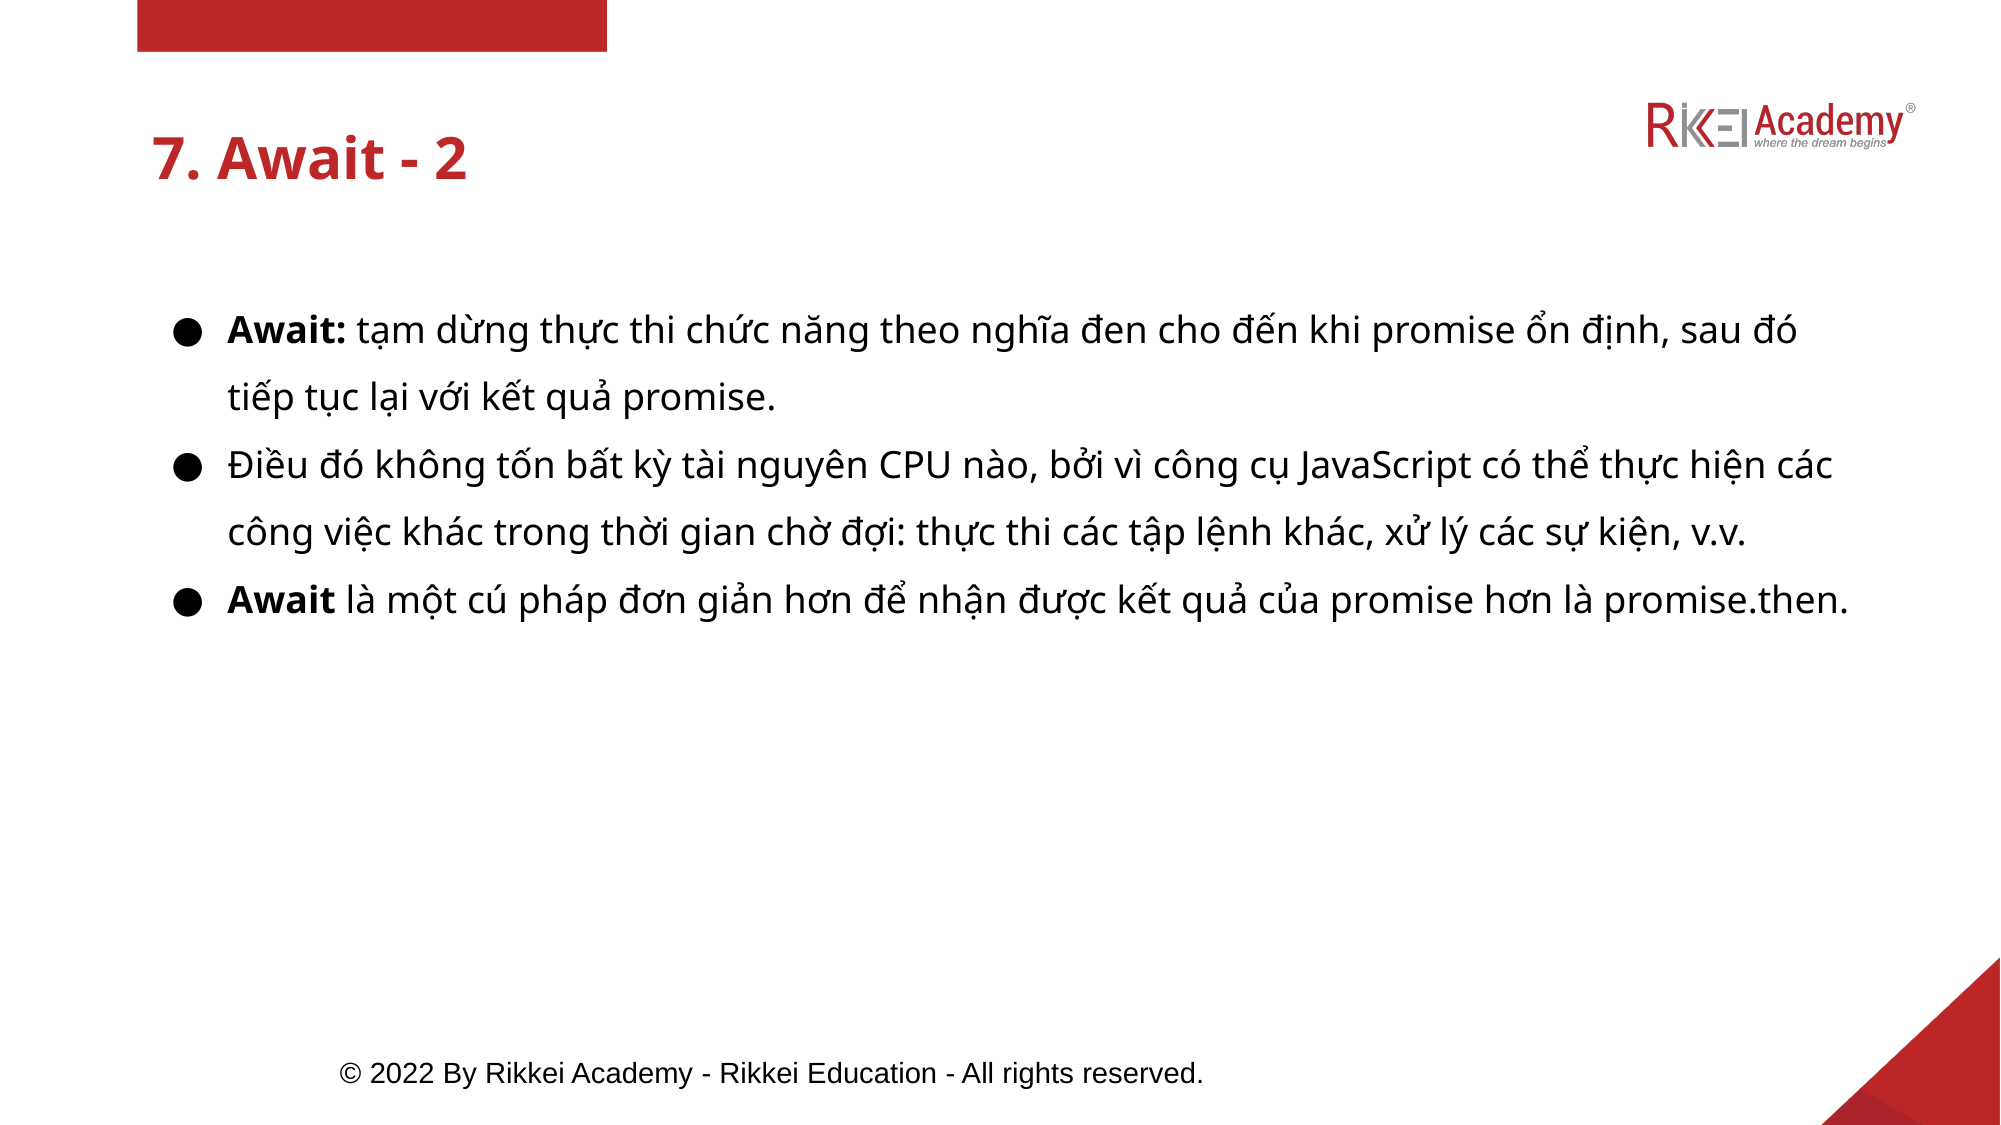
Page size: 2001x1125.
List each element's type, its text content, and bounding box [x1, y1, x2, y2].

picture [137, 0, 607, 52]
picture [1818, 957, 2000, 1125]
list Await: tạm dừng thực thi chức năng theo nghĩa đen cho đến khi promise ổn định, sau đó tiếp tục lại với kết quả promise. Điều đó không tốn bất kỳ tài nguyên CPU nào, bởi vì công cụ JavaScript có thể thực hiện các công việc khác trong thời gian chờ đợi: thực thi các tập lệnh khác, xử lý các sự kiện, v.v. Await là một cú pháp đơn giản hơn để nhận được kết quả của promise hơn là promise.then. [137, 275, 1884, 884]
picture [1623, 53, 1929, 203]
title 7. Await - 2 [137, 83, 1526, 239]
